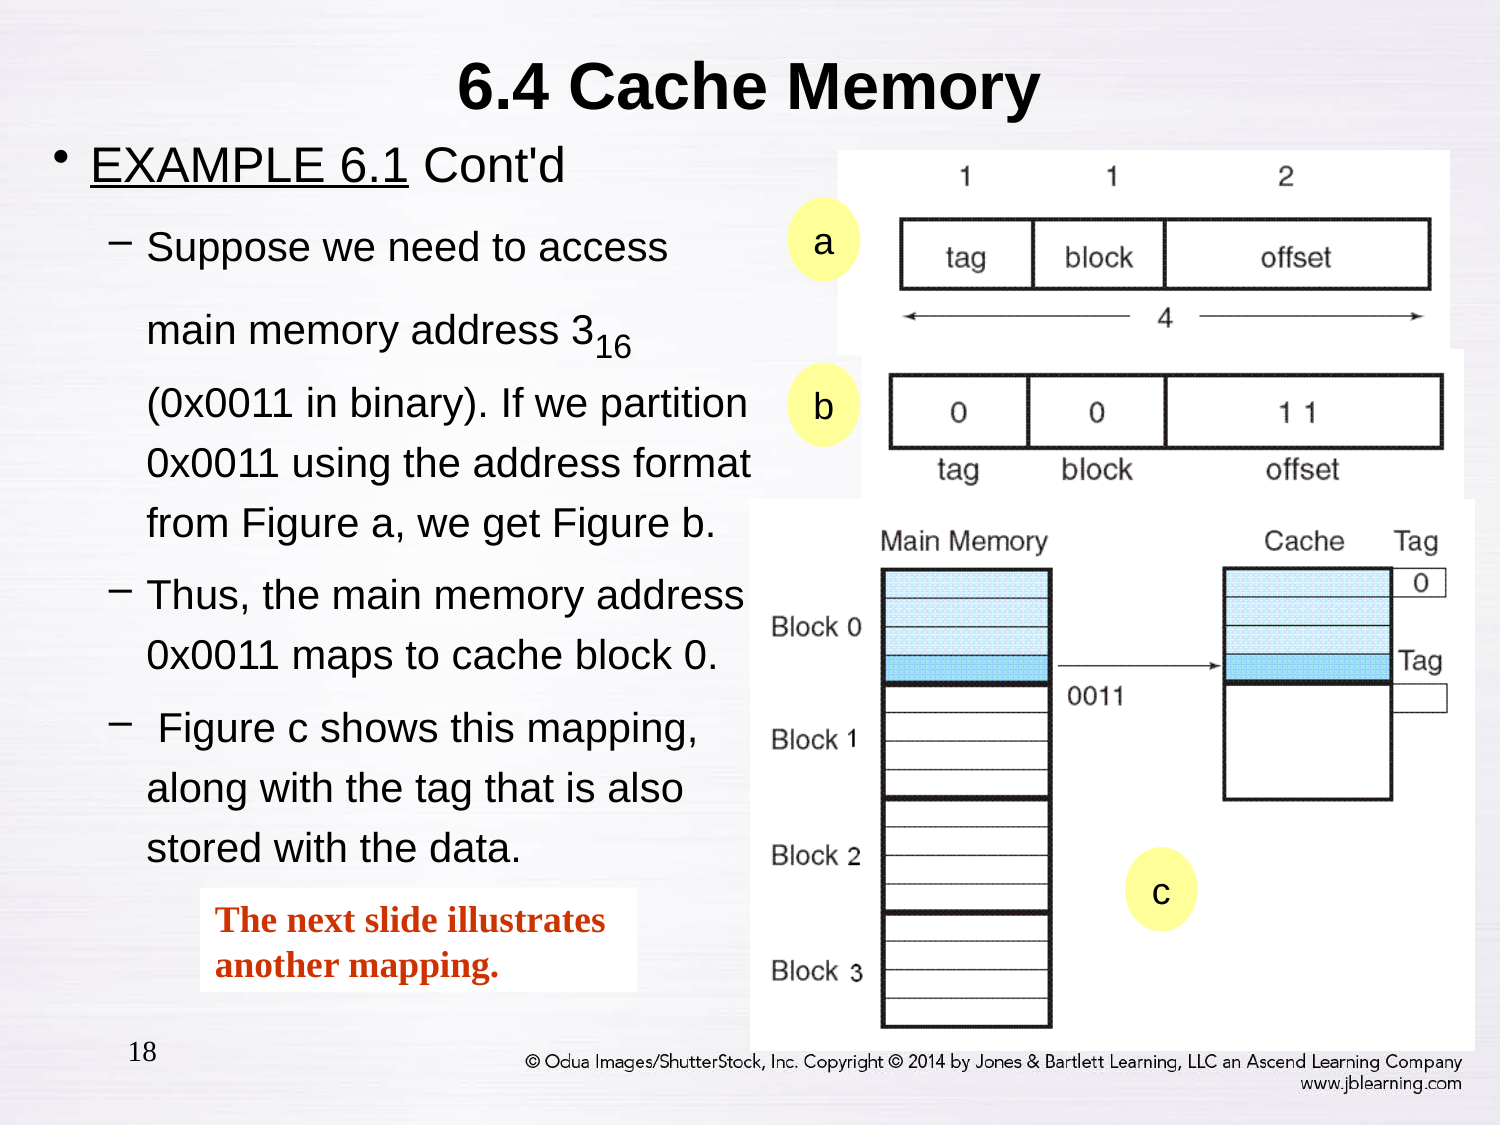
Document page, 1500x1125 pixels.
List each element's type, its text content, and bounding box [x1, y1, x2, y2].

text_box The next slide illustrates another mapping. [199, 887, 638, 993]
text_box b [787, 362, 857, 447]
slide_number 18 [112, 1025, 425, 1100]
title 6.4 Cache Memory [262, 37, 1238, 128]
list EXAMPLE 6.1 Cont'd Suppose we need to access main memory address 316 (0x0011 in binary). If we partition 0x0011 using the address format from Figure a, we get Figure b. Thus, the main memory address 0x0011 maps to cache block 0. Figure c shows this mapping, along with the tag that is also stored with the data. [37, 125, 775, 950]
picture [0, 0, 1500, 1125]
text_box a [787, 197, 832, 282]
